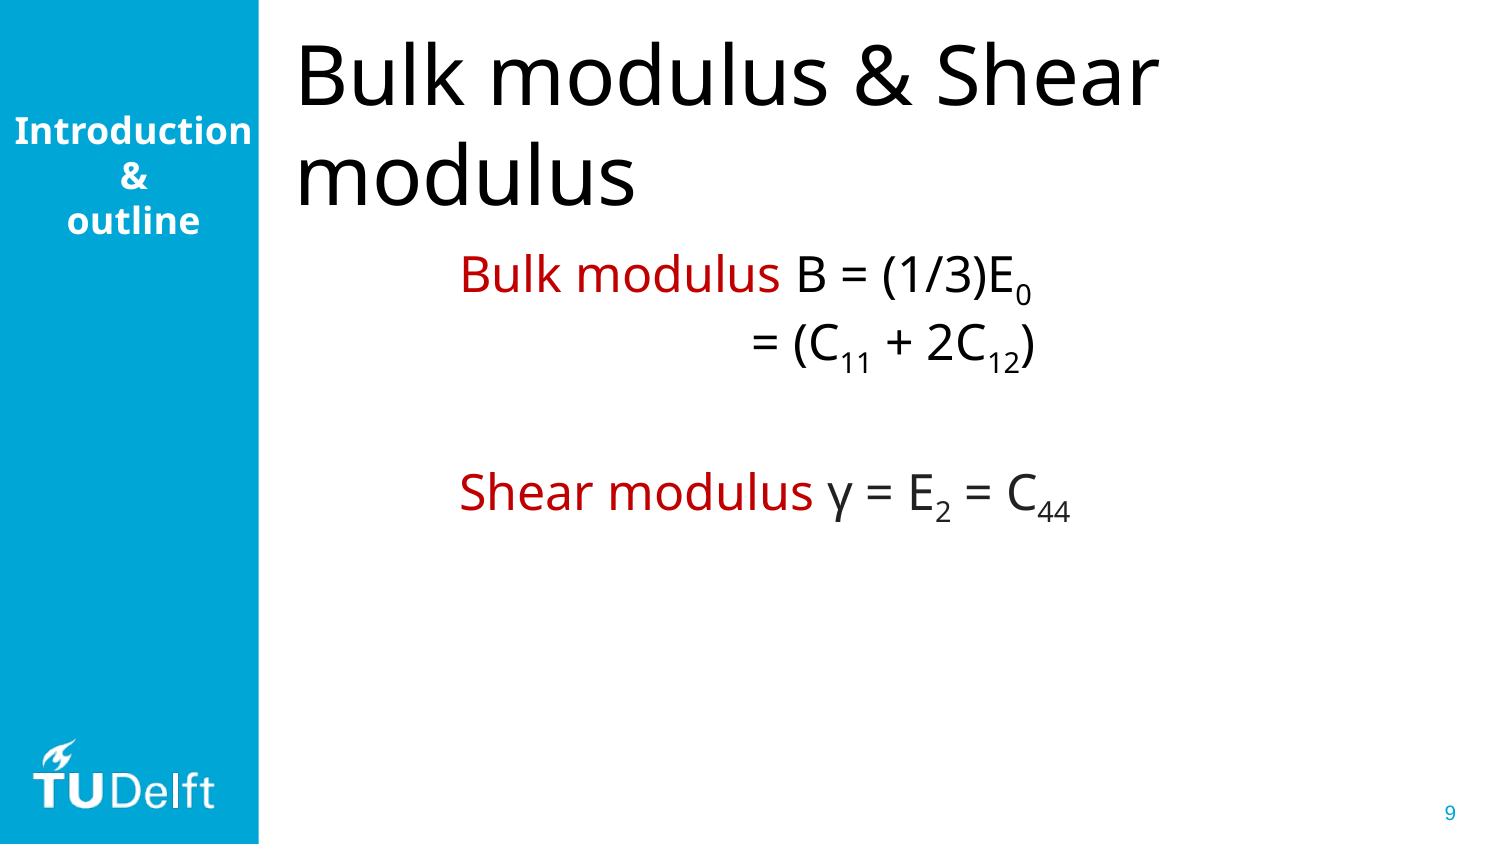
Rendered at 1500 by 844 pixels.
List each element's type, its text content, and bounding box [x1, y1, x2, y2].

text_box Introduction& outline [0, 99, 280, 250]
text_box Shear modulus γ = E2 = C44 [444, 452, 1320, 536]
text_box Bulk modulus B = (1/3)E0 = (C11 + 2C12) [444, 235, 1320, 387]
text_box Bulk modulus & Shear modulus [279, 14, 1417, 230]
